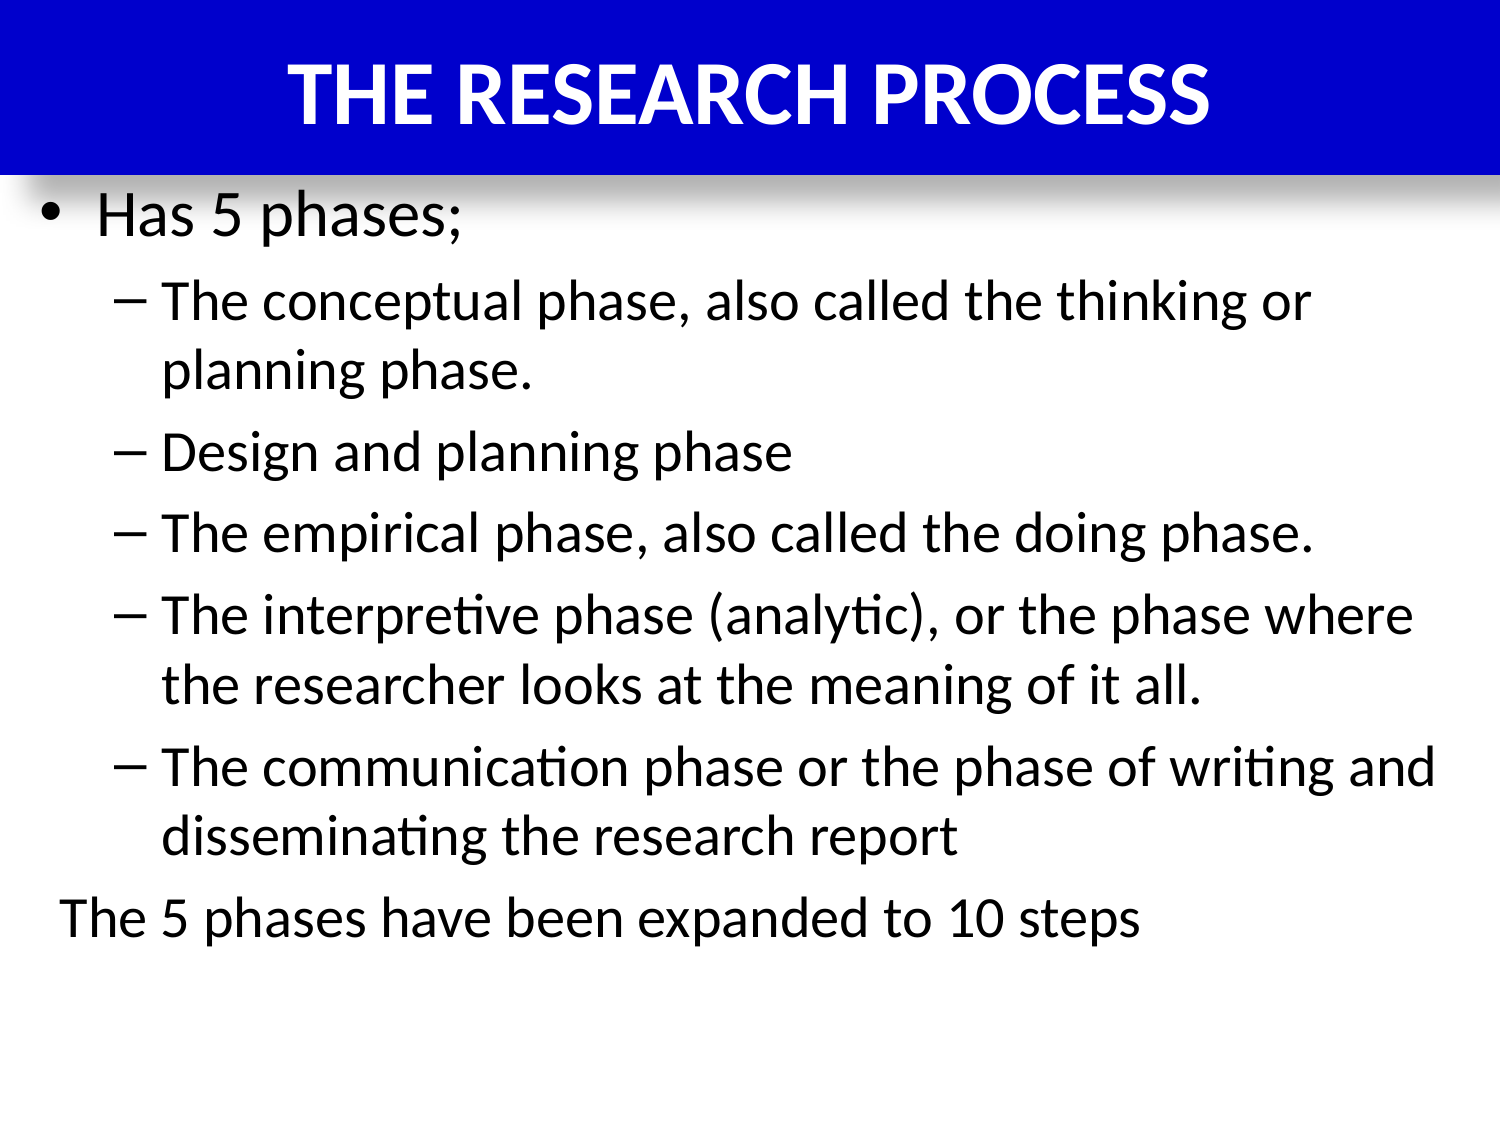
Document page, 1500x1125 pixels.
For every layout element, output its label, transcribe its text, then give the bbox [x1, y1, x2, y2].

list Has 5 phases; The conceptual phase, also called the thinking or planning phase. Design and planning phase The empirical phase, also called the doing phase. The interpretive phase (analytic), or the phase where the researcher looks at the meaning of it all. The communication phase or the phase of writing and disseminating the research report The 5 phases have been expanded to 10 steps [24, 162, 1476, 1101]
title THE RESEARCH PROCESS [0, 0, 1500, 176]
